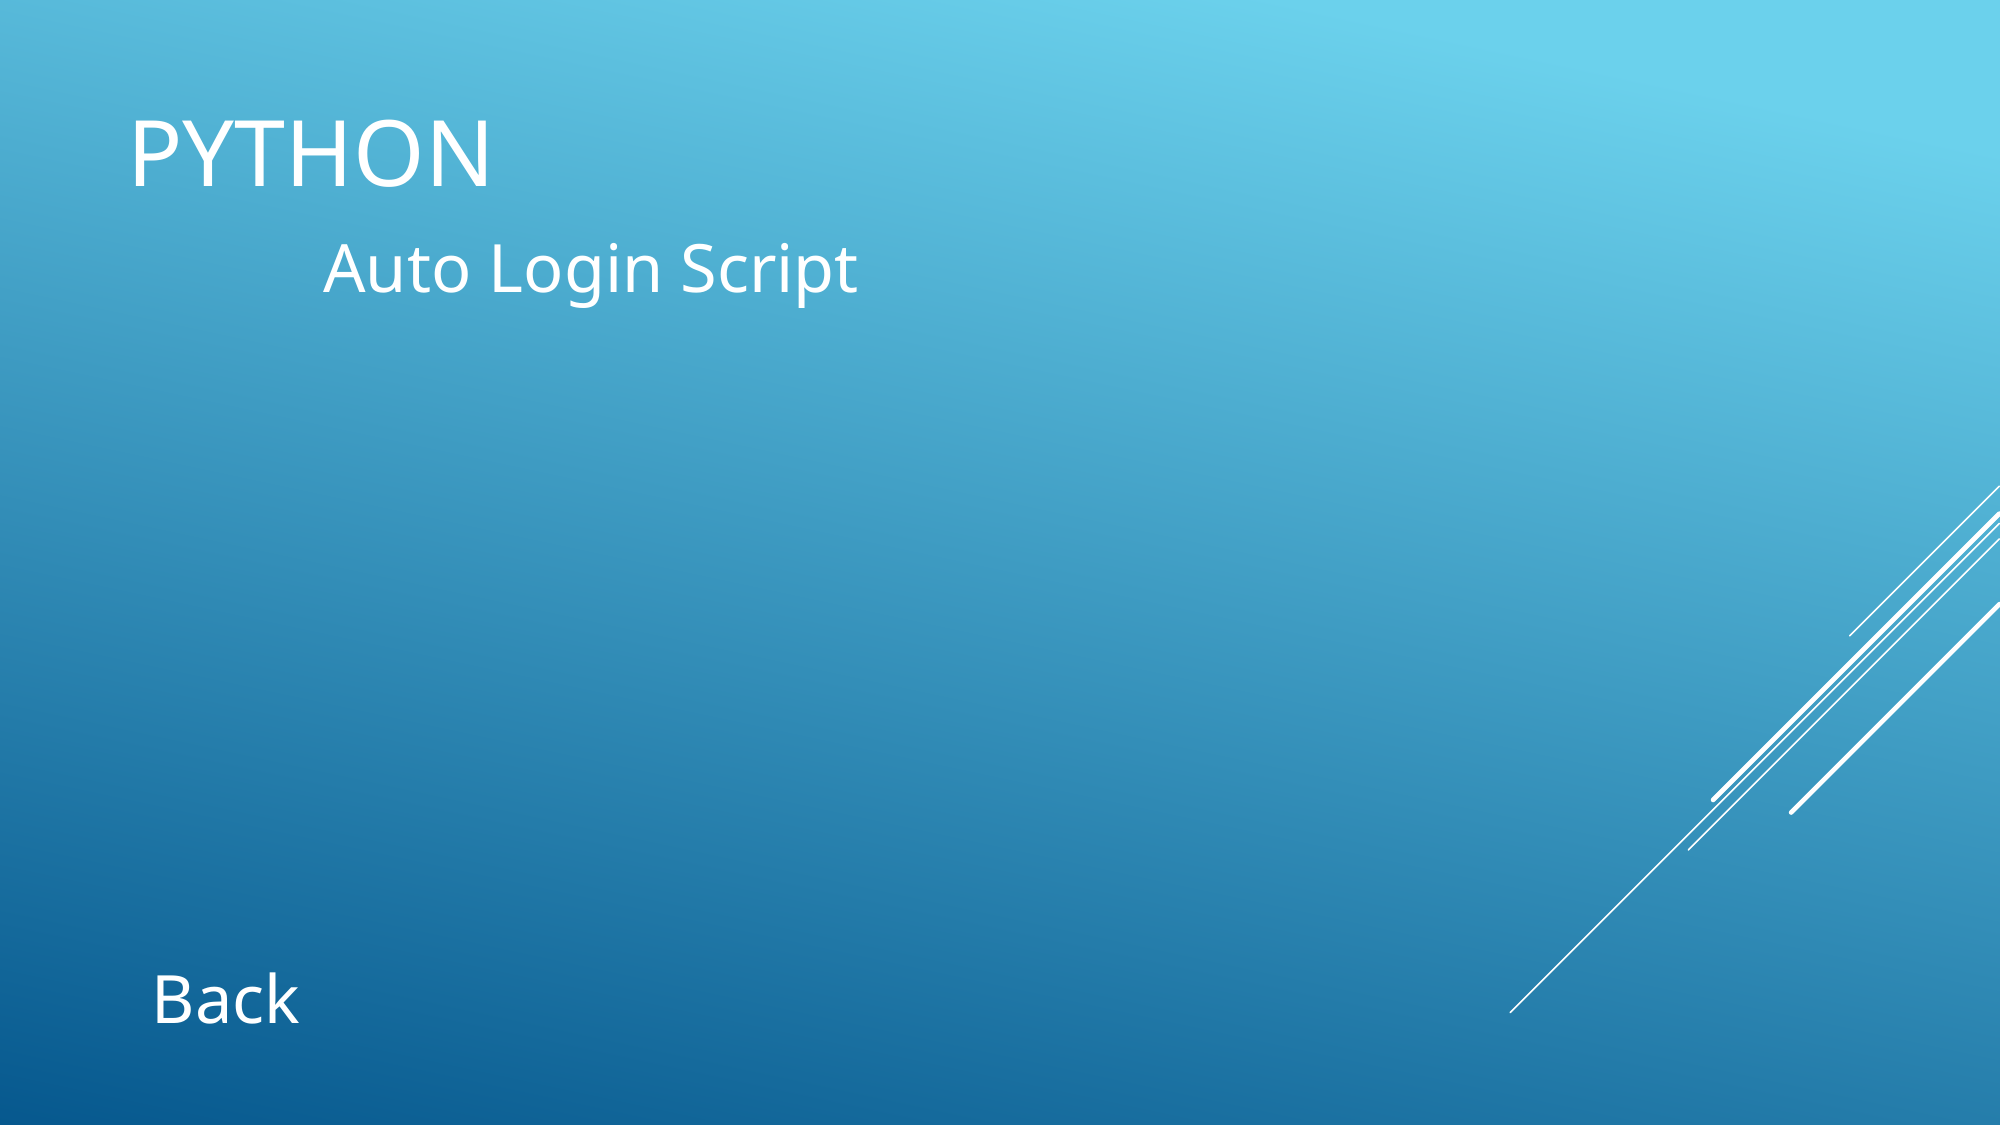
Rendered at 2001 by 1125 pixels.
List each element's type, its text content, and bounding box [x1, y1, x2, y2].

text_box Back [136, 949, 334, 1045]
title Python [112, 71, 1513, 213]
text_box Auto Login Script [308, 217, 1000, 313]
